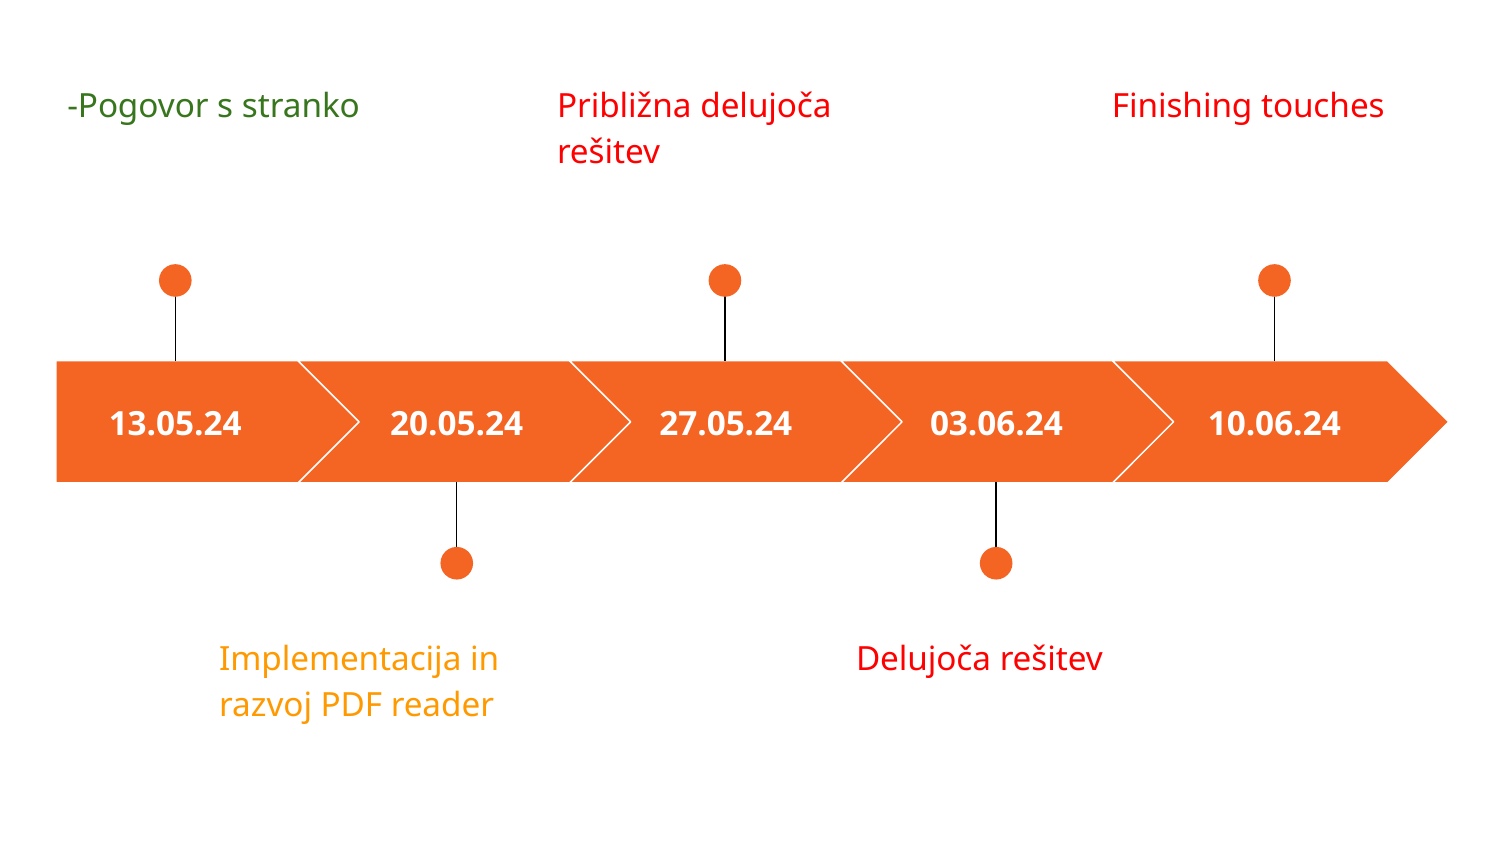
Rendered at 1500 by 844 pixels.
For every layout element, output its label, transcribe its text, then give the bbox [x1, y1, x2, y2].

text_box [55, 360, 348, 484]
list 20.05.24 [348, 383, 565, 461]
text_box [569, 360, 888, 484]
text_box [979, 481, 1013, 580]
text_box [708, 263, 742, 362]
list 13.05.24 [55, 383, 295, 461]
text_box [297, 360, 618, 484]
list Implementacija in razvoj PDF reader [204, 616, 572, 766]
list 10.06.24 [1166, 383, 1383, 461]
list Finishing touches [1096, 63, 1465, 212]
list Približna delujoča rešitev [542, 63, 910, 212]
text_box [1257, 263, 1292, 362]
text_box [158, 263, 192, 362]
list 27.05.24 [618, 383, 834, 461]
list 03.06.24 [888, 383, 1105, 461]
text_box [840, 360, 1166, 484]
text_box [440, 481, 474, 580]
list -Pogovor s stranko [52, 63, 421, 212]
list Delujoča rešitev [841, 616, 1209, 766]
text_box [1112, 360, 1449, 484]
